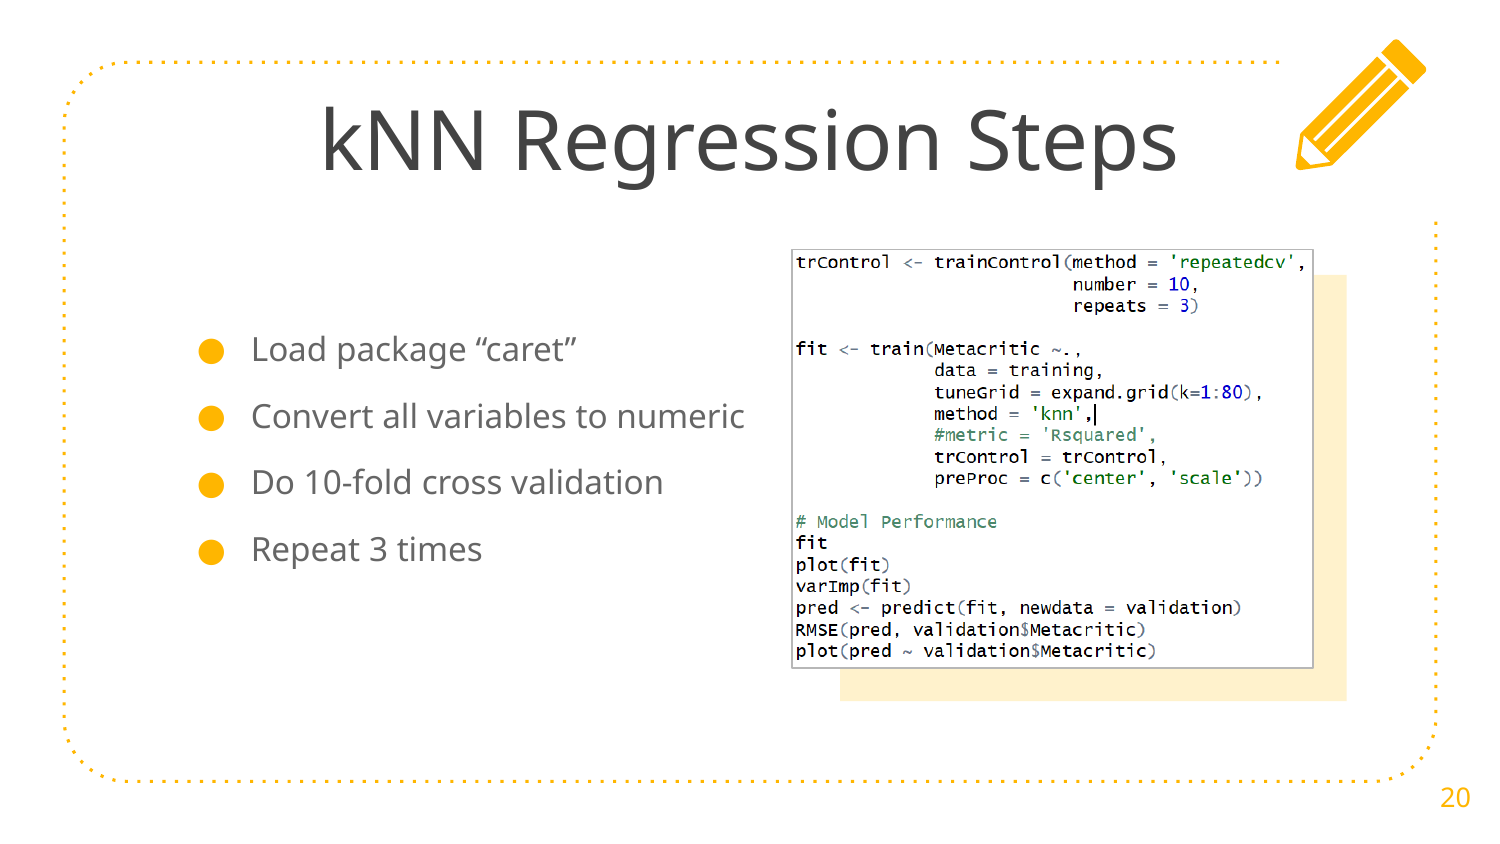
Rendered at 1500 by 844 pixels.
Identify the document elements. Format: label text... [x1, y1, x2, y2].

picture [792, 249, 1313, 668]
text_box [840, 274, 1347, 702]
slide_number ‹#› [1411, 753, 1500, 844]
list Load package “caret” Convert all variables to numeric Do 10-fold cross validation Repeat 3 times [160, 307, 768, 604]
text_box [1295, 39, 1427, 171]
title kNN Regression Steps [225, 72, 1275, 213]
